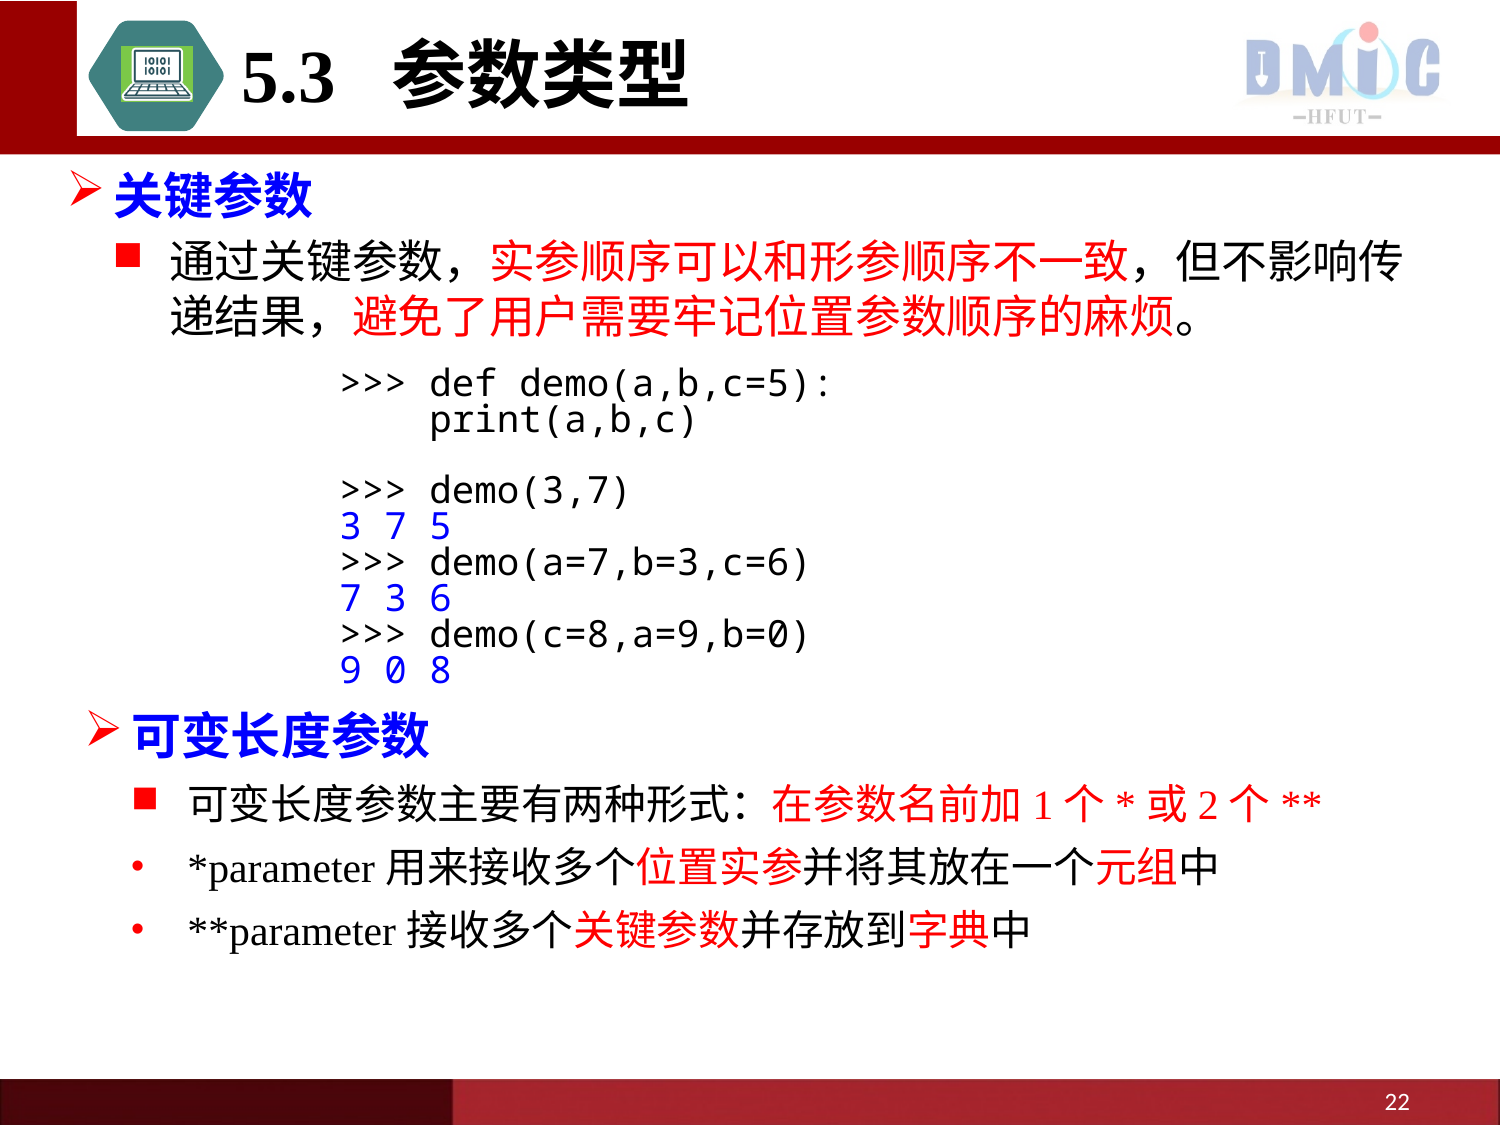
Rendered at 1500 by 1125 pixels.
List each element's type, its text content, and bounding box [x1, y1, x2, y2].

slide_number 22 [1337, 1081, 1425, 1119]
picture [1337, 1079, 1500, 1125]
text_box 可变长度参数主要有两种形式：在参数名前加1个*或2个** *parameter用来接收多个位置实参并将其放在一个元组中 **parameter接收多个关键参数并存放到字典中 [119, 772, 1337, 1125]
text_box 可变长度参数 [69, 696, 447, 772]
list 通过关键参数，实参顺序可以和形参顺序不一致，但不影响传递结果，避免了用户需要牢记位置参数顺序的麻烦。 [101, 226, 1452, 995]
picture [0, 1079, 119, 1125]
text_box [88, 20, 1428, 132]
text_box 关键参数 [51, 156, 408, 232]
text_box >>> def demo(a,b,c=5): print(a,b,c) >>> demo(3,7) 3 7 5 >>> demo(a=7,b=3,c=6) 7 3 6 >>> demo(c=8,a=9,b=0) 9 0 8 [324, 314, 1187, 699]
